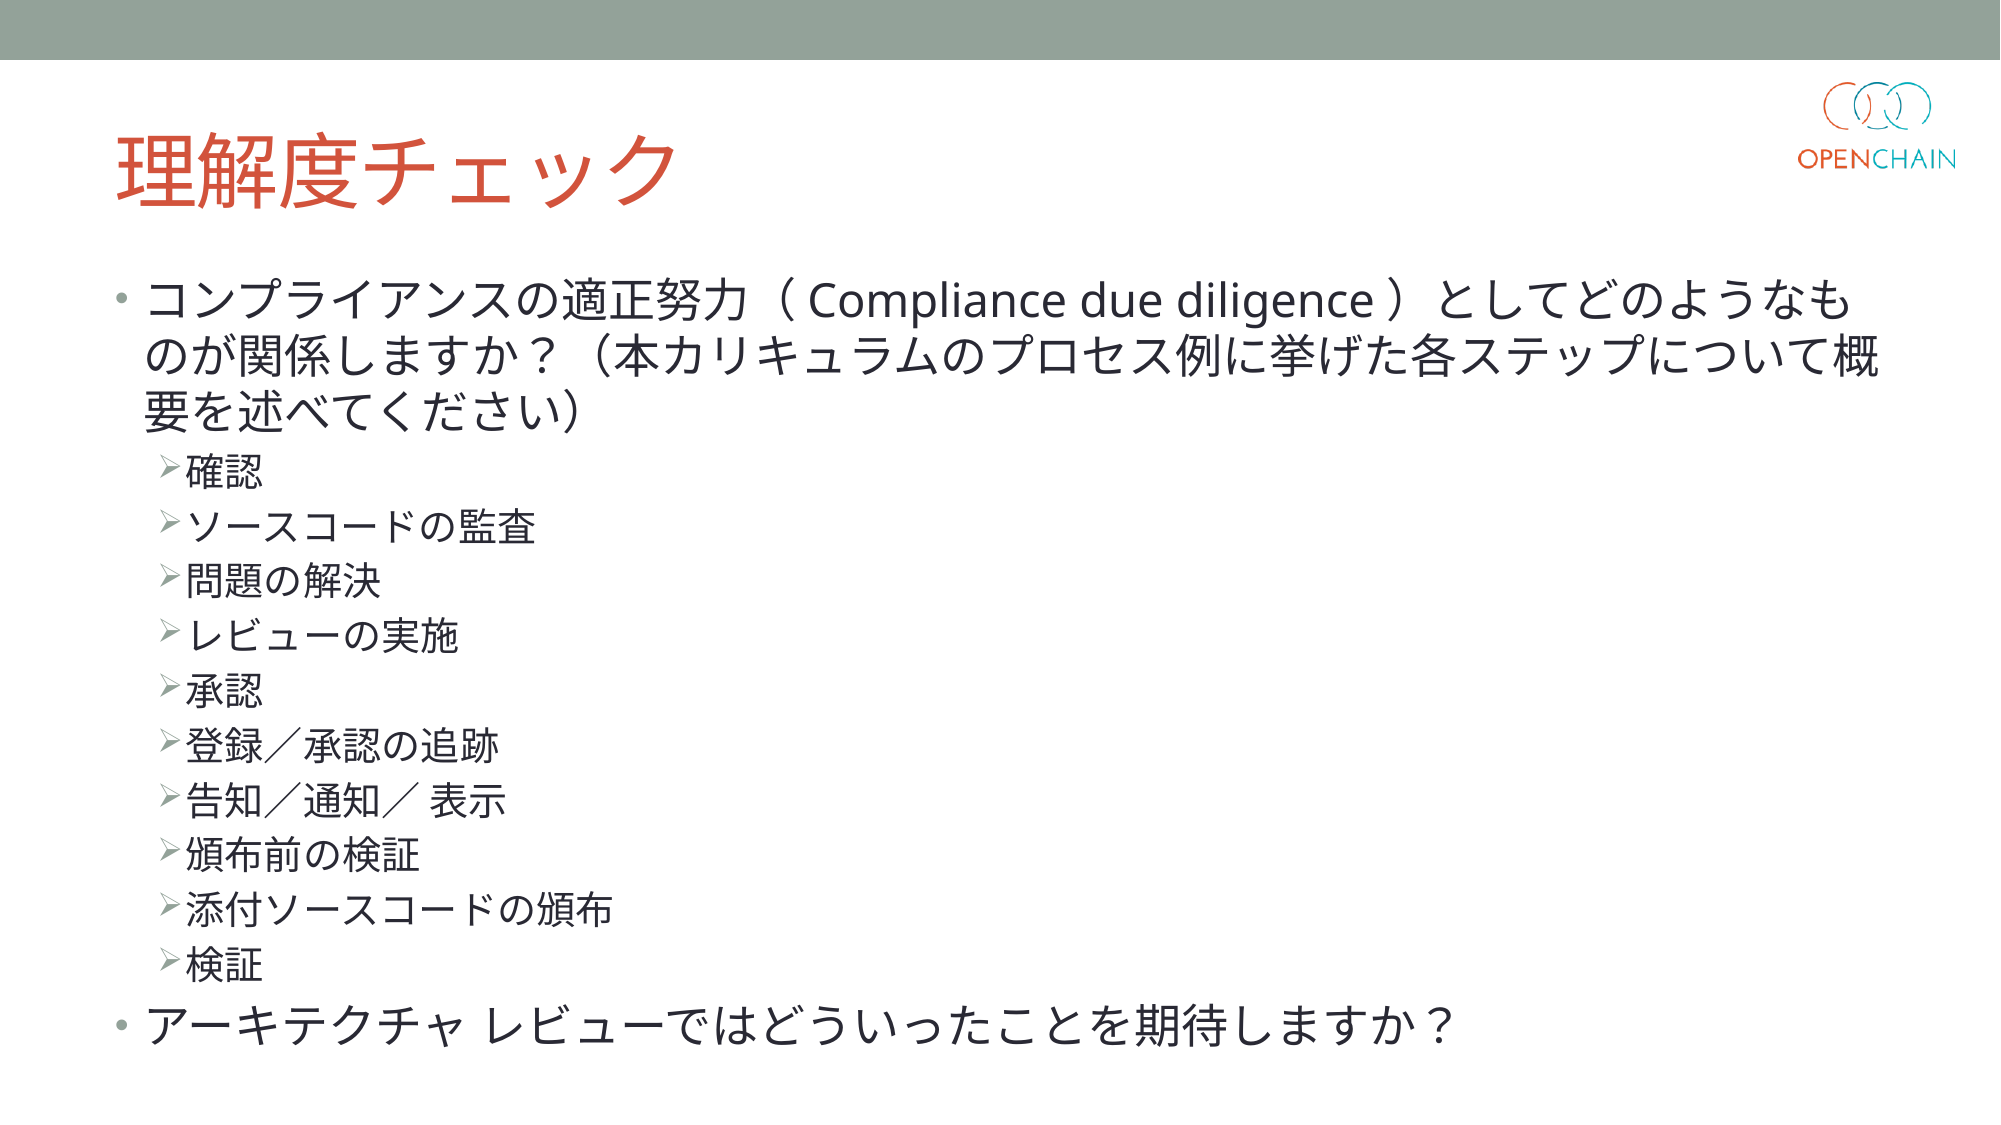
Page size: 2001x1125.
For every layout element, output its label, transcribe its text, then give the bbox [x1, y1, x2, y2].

title 理解度チェック [99, 87, 1900, 250]
picture [1798, 82, 1955, 169]
list コンプライアンスの適正努力（Compliance due diligence）としてどのようなものが関係しますか？（本カリキュラムのプロセス例に挙げた各ステップについて概要を述べてください） 確認 ソースコードの監査 問題の解決 レビューの実施 承認 登録／承認の追跡 告知／通知／ 表示 頒布前の検証 添付ソースコードの頒布 検証 アーキテクチャ レビューではどういったことを期待しますか？ [99, 262, 1900, 1063]
